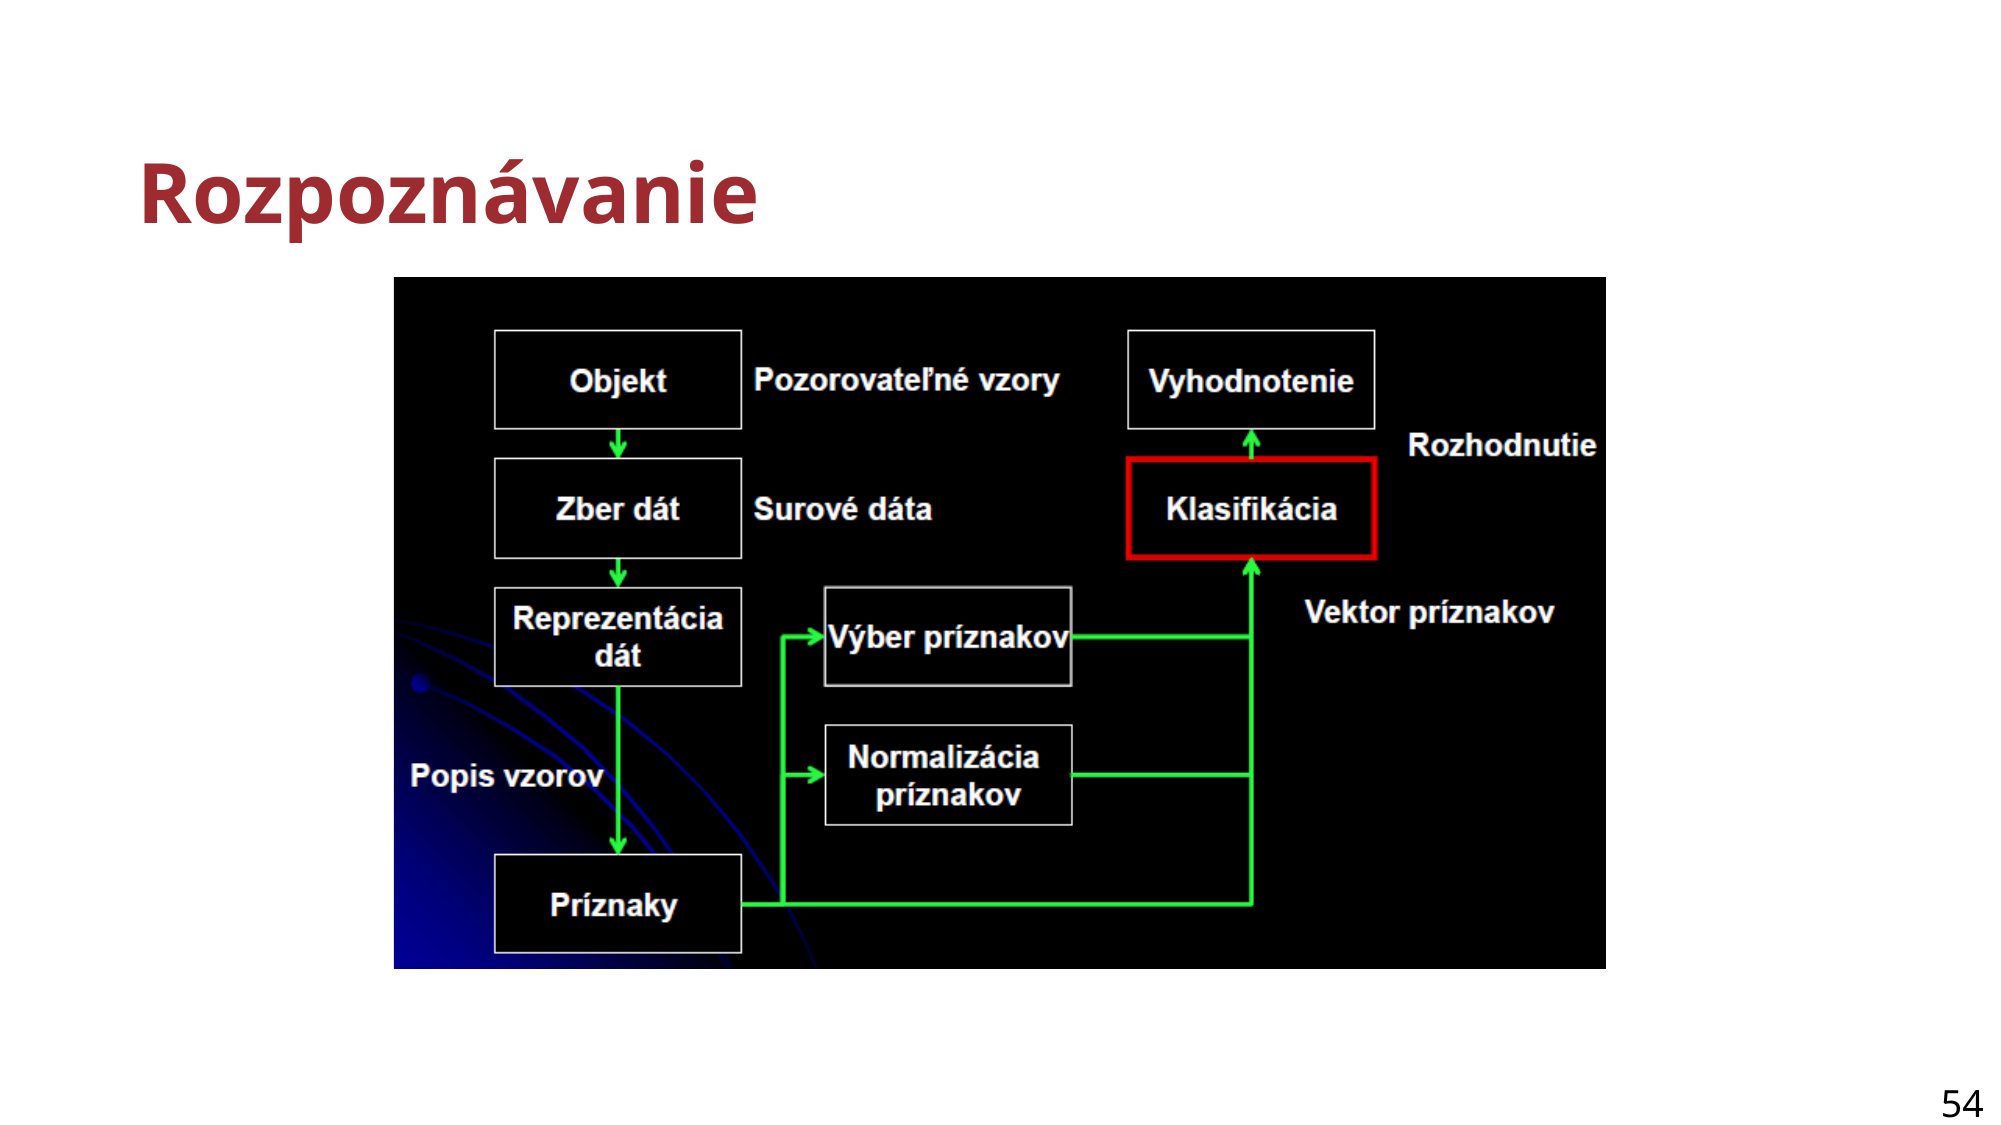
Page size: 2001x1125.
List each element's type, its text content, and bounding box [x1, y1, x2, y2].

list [393, 277, 1606, 969]
title Rozpoznávanie [137, 116, 1717, 278]
